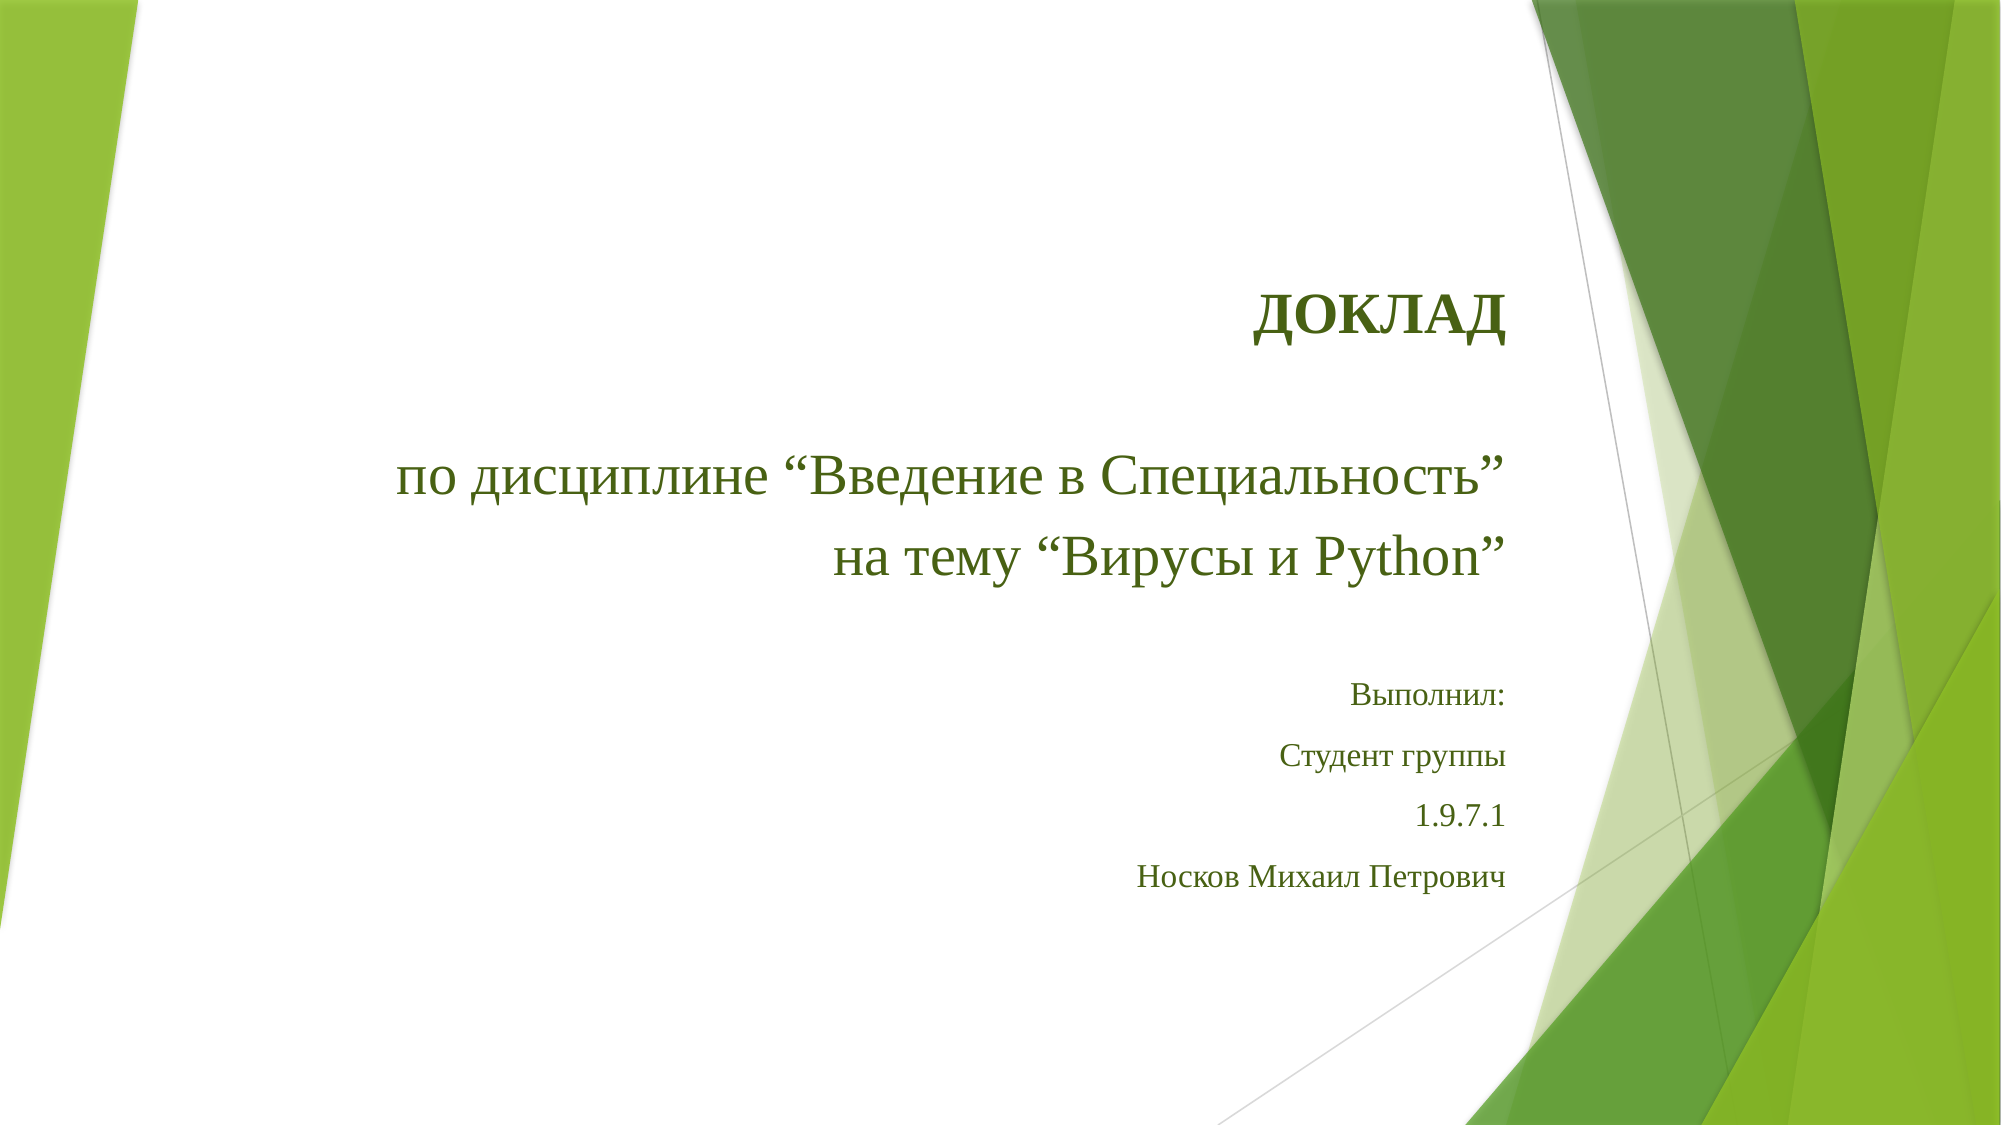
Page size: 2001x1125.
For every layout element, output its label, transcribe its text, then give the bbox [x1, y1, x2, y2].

title ДОКЛАД по дисциплине “Введение в Специальность” на тему “Вирусы и Python” [247, 394, 1522, 664]
subtitle Выполнил: Студент группы 1.9.7.1 Носков Михаил Петрович [247, 664, 1522, 845]
